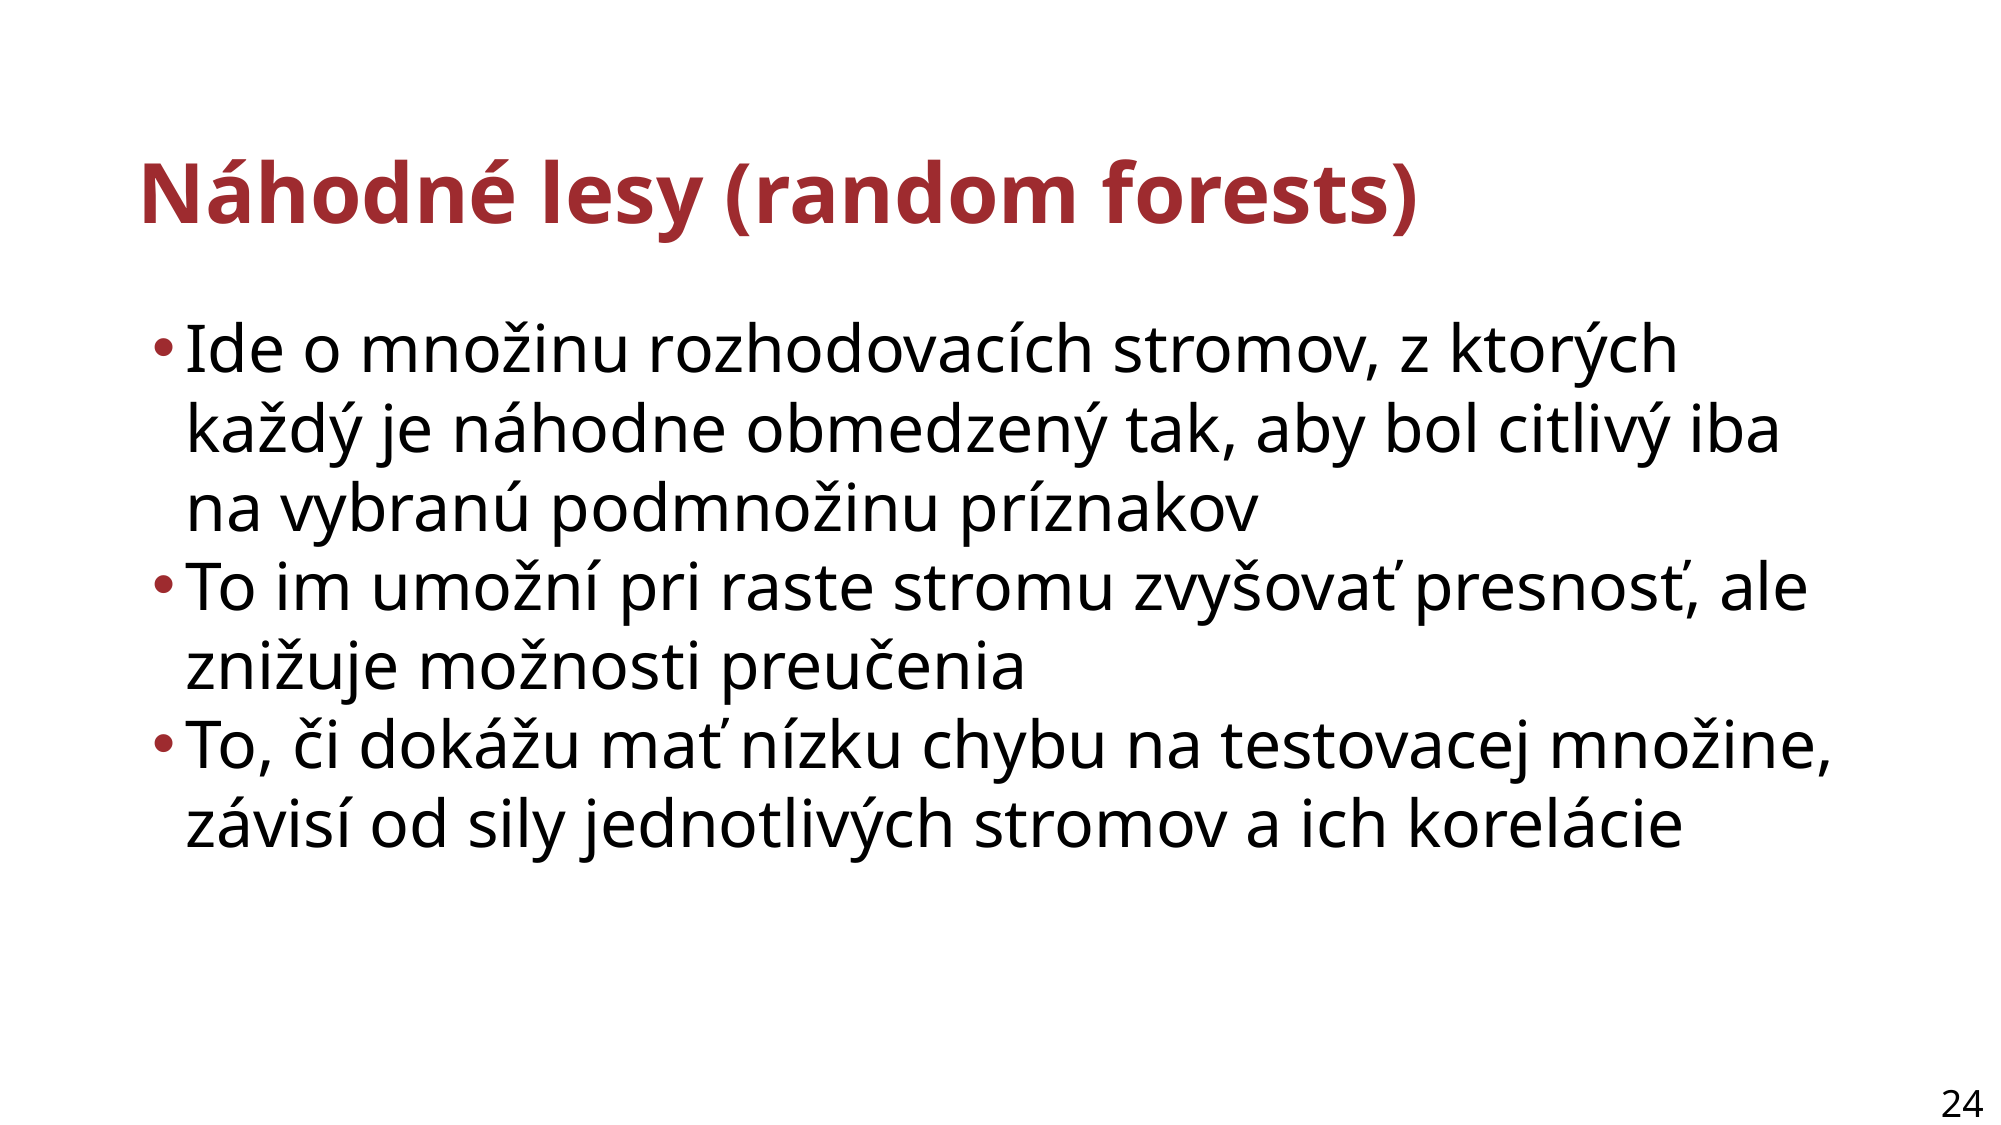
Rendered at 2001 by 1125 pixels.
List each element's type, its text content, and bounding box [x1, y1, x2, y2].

list Ide o množinu rozhodovacích stromov, z ktorých každý je náhodne obmedzený tak, aby bol citlivý iba na vybranú podmnožinu príznakov To im umožní pri raste stromu zvyšovať presnosť, ale znižuje možnosti preučenia To, či dokážu mať nízku chybu na testovacej množine, závisí od sily jednotlivých stromov a ich korelácie [137, 299, 1863, 930]
title Náhodné lesy (random forests) [137, 116, 1717, 278]
